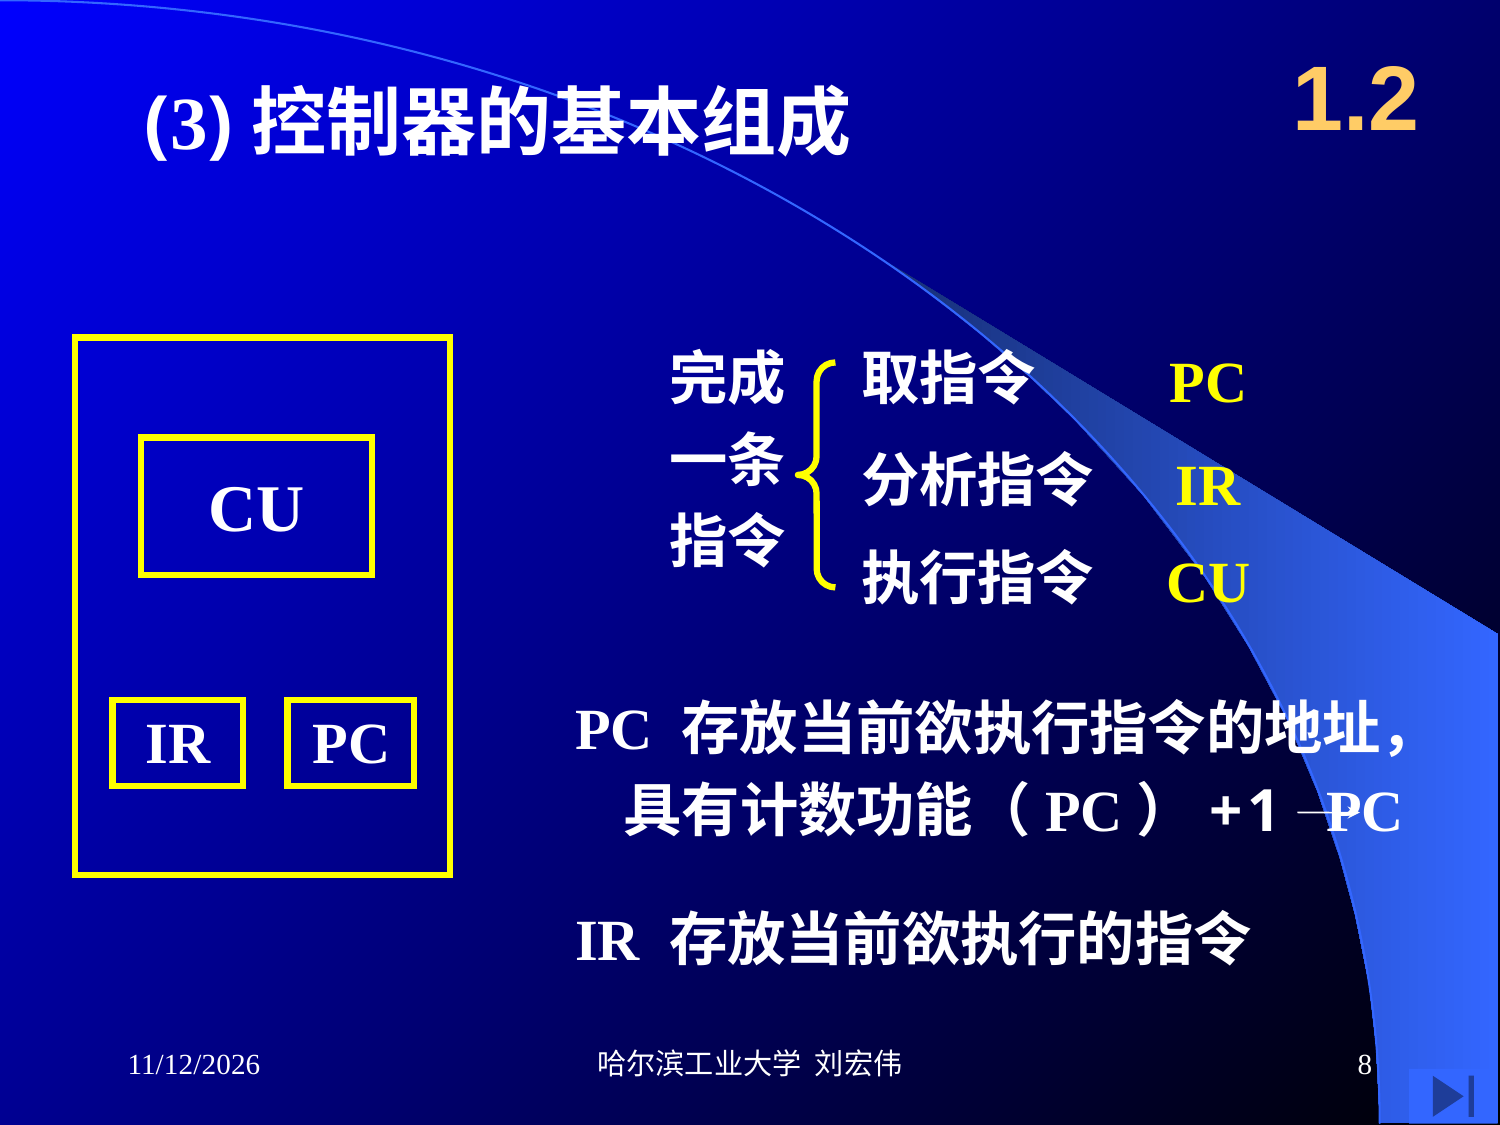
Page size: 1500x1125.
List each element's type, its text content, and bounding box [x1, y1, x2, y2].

text_box (3)控制器的基本组成 [130, 67, 1100, 172]
text_box 执行指令 [846, 533, 1153, 619]
text_box PC [1154, 337, 1262, 422]
text_box CU [1151, 537, 1266, 622]
text_box 取指令 [846, 333, 1148, 419]
text_box IR [1160, 439, 1256, 525]
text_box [560, 683, 1500, 854]
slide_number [112, 1024, 426, 1101]
text_box [802, 362, 836, 588]
slide_number 8 [1074, 1024, 1388, 1101]
text_box IR 存放当前欲执行的指令 [560, 894, 1400, 980]
footer 哈尔滨工业大学 刘宏伟 [512, 1024, 988, 1101]
text_box [1409, 1068, 1498, 1124]
text_box 完成 一条 指令 [653, 333, 802, 582]
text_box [74, 337, 451, 876]
text_box 分析指令 [846, 435, 1166, 521]
text_box 1.2 [1262, 24, 1450, 163]
